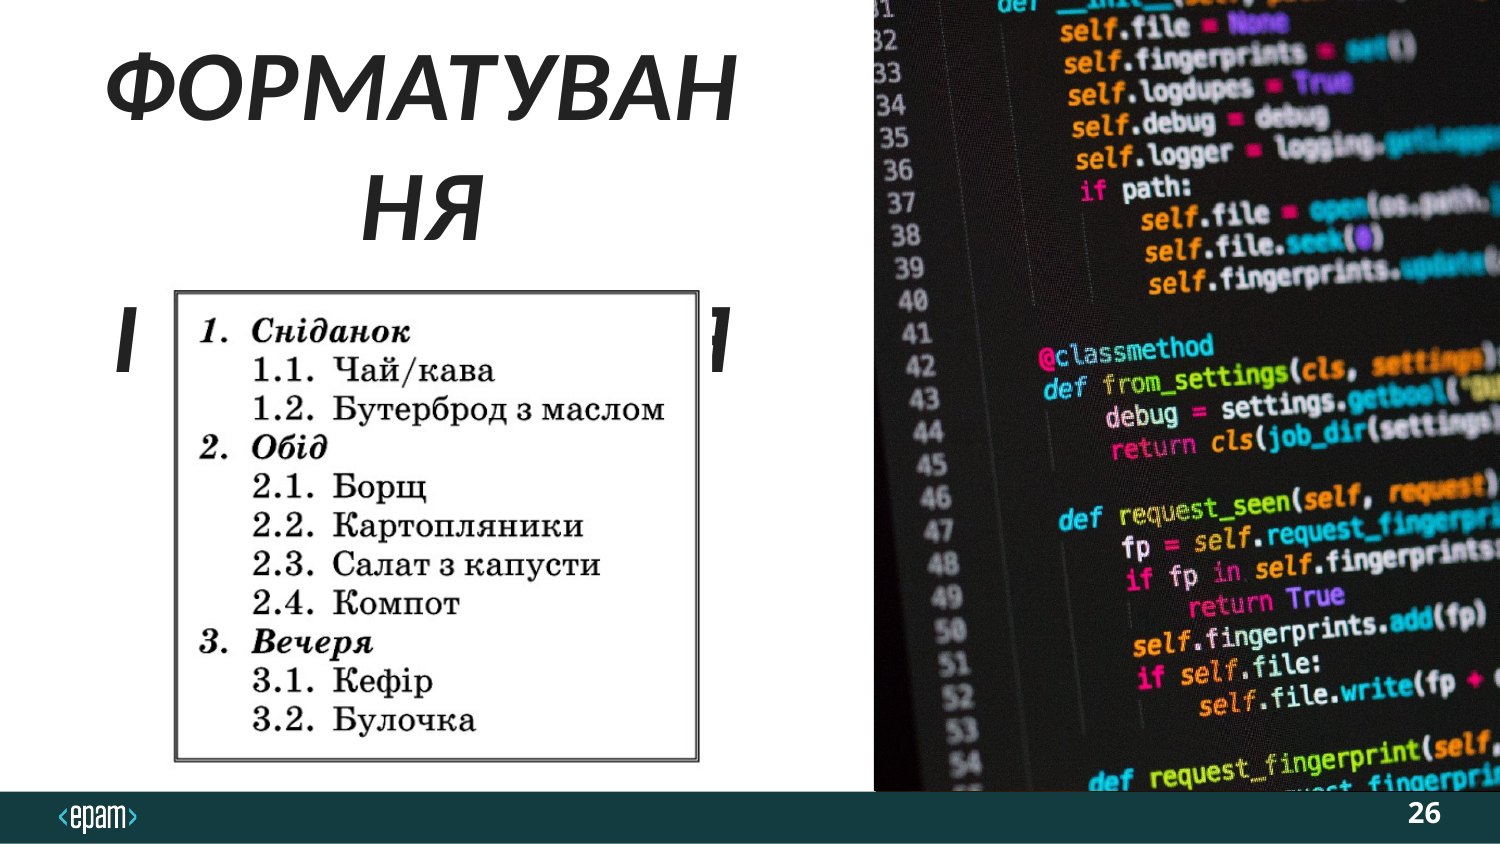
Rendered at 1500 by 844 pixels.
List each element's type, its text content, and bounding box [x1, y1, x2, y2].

picture [873, 0, 1500, 792]
list ФОРМАТУВАННЯ І ВИКОНАННЯ [94, 20, 749, 77]
picture [157, 276, 713, 773]
slide_number 26 [1216, 792, 1442, 844]
